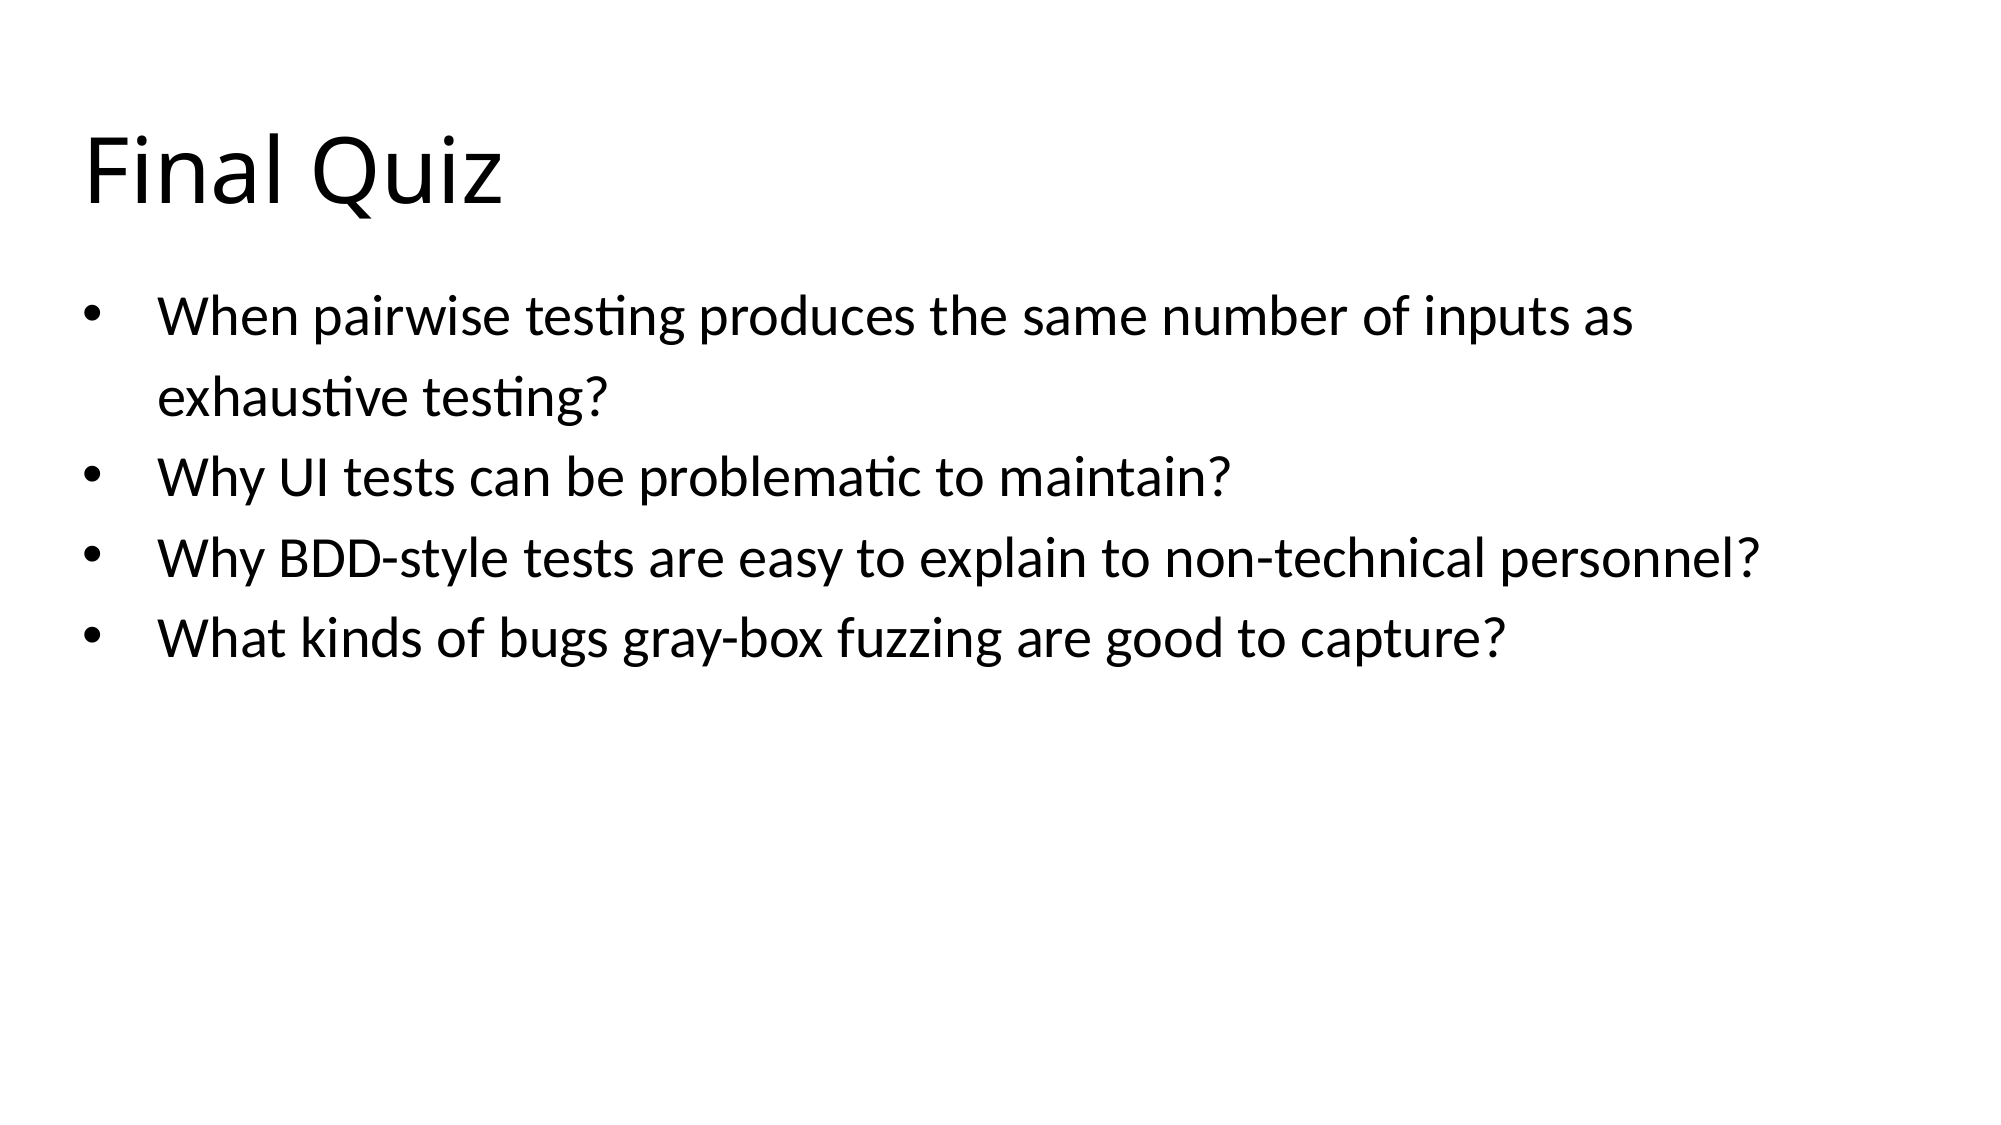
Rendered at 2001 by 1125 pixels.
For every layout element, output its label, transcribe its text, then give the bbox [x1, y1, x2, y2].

text_box Final Quiz [68, 97, 1932, 223]
text_box When pairwise testing produces the same number of inputs as exhaustive testing? Why UI tests can be problematic to maintain? Why BDD-style tests are easy to explain to non-technical personnel? What kinds of bugs gray-box fuzzing are good to capture? [68, 251, 1875, 999]
